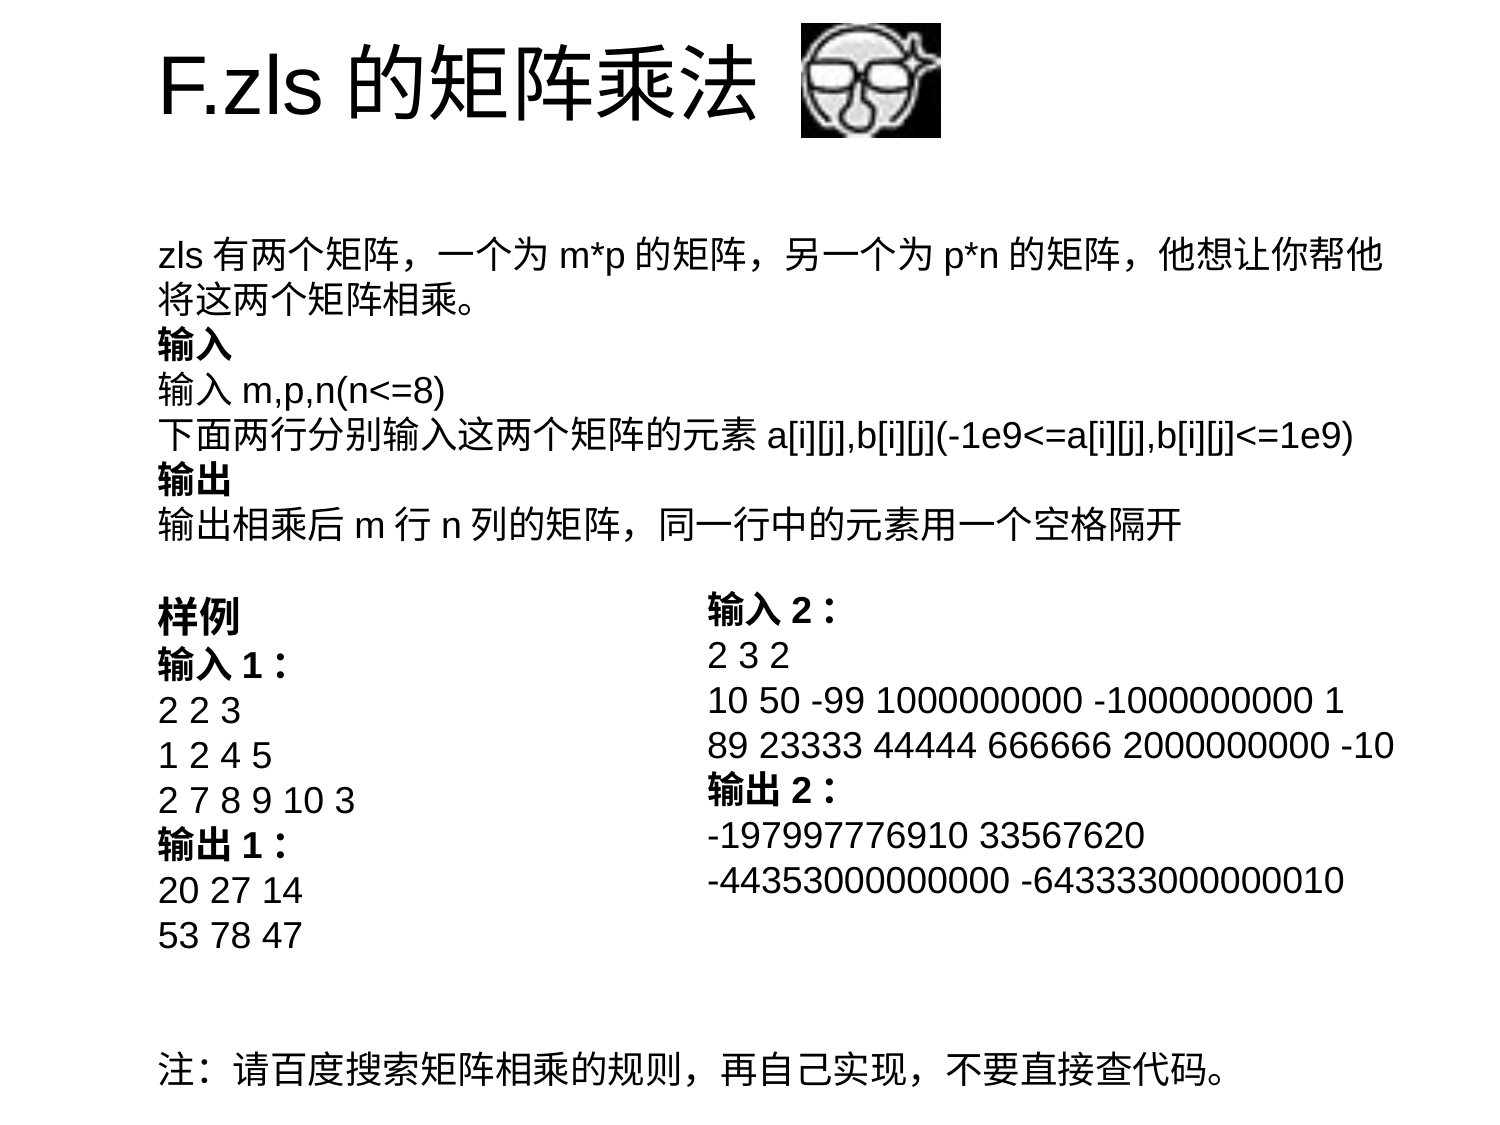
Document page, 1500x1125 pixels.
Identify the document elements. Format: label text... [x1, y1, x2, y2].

text_box 输入2： 2 3 2 10 50 -99 1000000000 -1000000000 1 89 23333 44444 666666 2000000000 -10 输出2： -197997776910 33567620 -44353000000000 -643333000000010 [692, 578, 1500, 909]
text_box F.zls的矩阵乘法 zls有两个矩阵，一个为m*p的矩阵，另一个为p*n的矩阵，他想让你帮他将这两个矩阵相乘。 输入 输入m,p,n(n<=8) 下面两行分别输入这两个矩阵的元素a[i][j],b[i][j](-1e9<=a[i][j],b[i][j]<=1e9) 输出 输出相乘后m行n列的矩阵，同一行中的元素用一个空格隔开 样例 输入1： 2 2 3 1 2 4 5 2 7 8 9 10 3 输出1： 20 27 14 53 78 47 注：请百度搜索矩阵相乘的规则，再自己实现，不要直接查代码。 [143, 23, 1426, 1099]
picture [801, 23, 941, 138]
